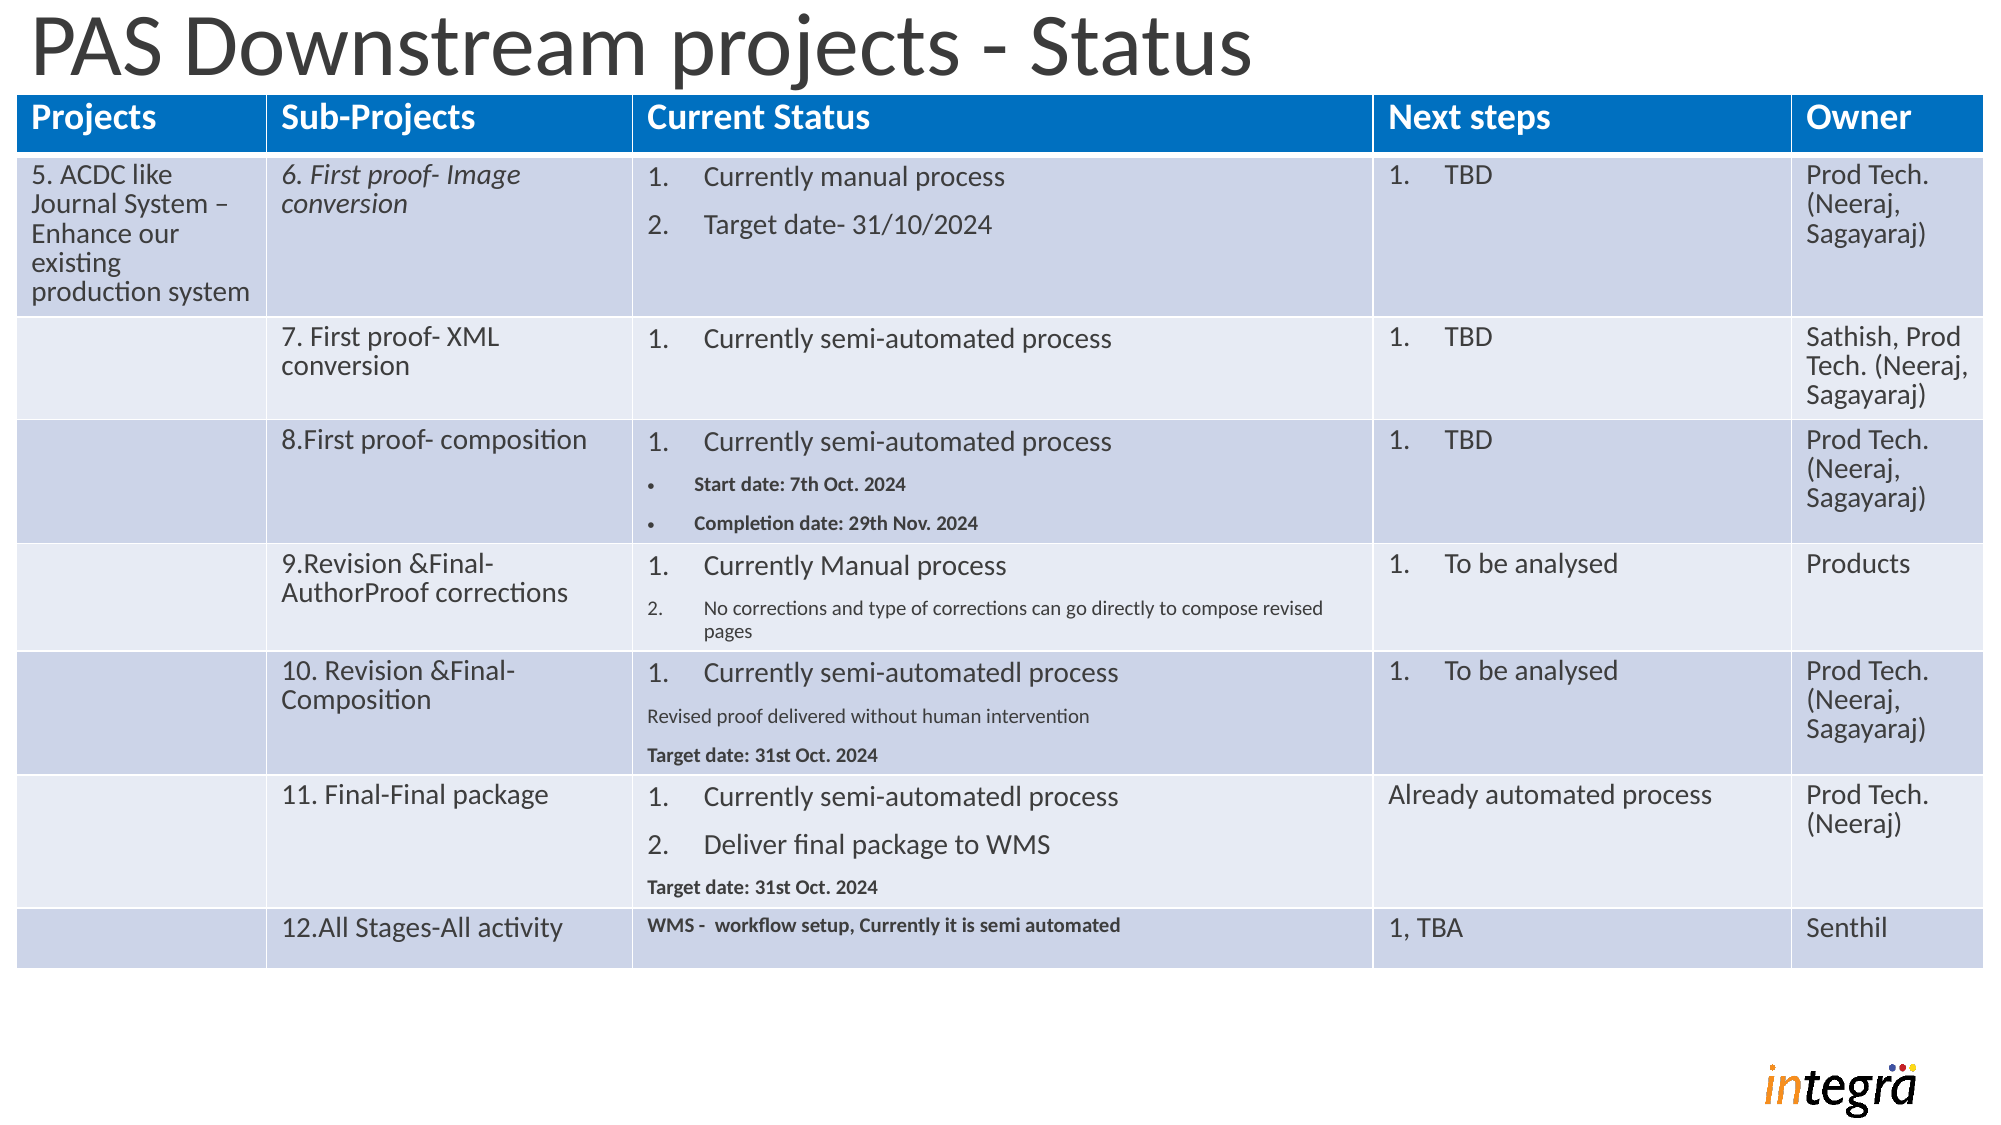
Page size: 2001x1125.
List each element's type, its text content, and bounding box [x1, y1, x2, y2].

table_cell Sathish, Prod Tech. (Neeraj, Sagayaraj) [1792, 318, 1983, 419]
table_cell TBD [1374, 158, 1791, 316]
table_cell 5. ACDC like Journal System – Enhance our existing production system [17, 158, 266, 316]
table_cell Currently semi-automatedl process Revised proof delivered without human intervention Target date: 31st Oct. 2024 [633, 652, 1372, 774]
table_cell Prod Tech. (Neeraj, Sagayaraj) [1792, 158, 1983, 316]
table_cell TBD [1374, 318, 1791, 419]
table_cell TBD [1374, 420, 1791, 543]
table_cell 6. First proof- Image conversion [267, 158, 632, 316]
table_cell [17, 652, 266, 774]
table_cell Products [1792, 544, 1983, 650]
table_cell 10. Revision &Final- Composition [267, 652, 632, 774]
table_cell Prod Tech. (Neeraj, Sagayaraj) [1792, 420, 1983, 543]
table_cell [17, 420, 266, 543]
picture [1765, 1064, 1916, 1118]
title PAS Downstream projects - Status [15, 0, 1741, 93]
table_cell Already automated process [1374, 776, 1791, 907]
table_cell [17, 776, 266, 907]
table_cell 11. Final-Final package [267, 776, 632, 907]
table_header Sub-Projects [267, 95, 632, 152]
table_cell WMS - workflow setup, Currently it is semi automated [633, 909, 1372, 968]
table_cell Prod Tech. (Neeraj) [1792, 776, 1983, 907]
table_header Owner [1792, 95, 1983, 152]
table_cell Currently semi-automatedl process Deliver final package to WMS Target date: 31st Oct. 2024 [633, 776, 1372, 907]
table_cell 9.Revision &Final- AuthorProof corrections [267, 544, 632, 650]
table_cell Currently Manual process No corrections and type of corrections can go directly to compose revised pages [633, 544, 1372, 650]
table_cell 8.First proof- composition [267, 420, 632, 543]
table_cell [17, 544, 266, 650]
table_header Projects [17, 95, 266, 152]
table_cell Currently semi-automated process Start date: 7th Oct. 2024 Completion date: 29th Nov. 2024 [633, 420, 1372, 543]
table_cell To be analysed [1374, 544, 1791, 650]
table_cell To be analysed [1374, 652, 1791, 774]
table_cell 7. First proof- XML conversion [267, 318, 632, 419]
table_cell 12.All Stages-All activity [267, 909, 632, 968]
table_cell Currently manual process Target date- 31/10/2024 [633, 158, 1372, 316]
table_cell [17, 318, 266, 419]
table_header Next steps [1374, 95, 1791, 152]
table_header Current Status [633, 95, 1372, 152]
table_cell Senthil [1792, 909, 1983, 968]
table_cell Currently semi-automated process [633, 318, 1372, 419]
table_cell 1, TBA [1374, 909, 1791, 968]
table_cell [17, 909, 266, 968]
table_cell Prod Tech. (Neeraj, Sagayaraj) [1792, 652, 1983, 774]
